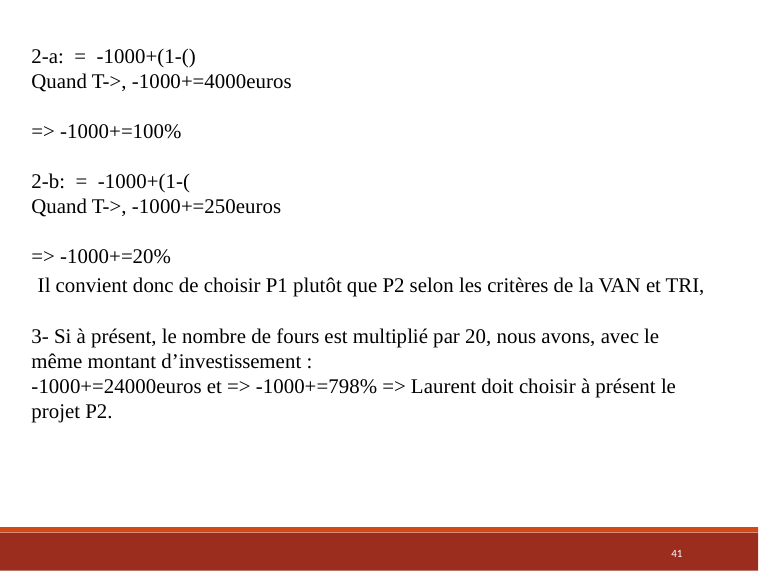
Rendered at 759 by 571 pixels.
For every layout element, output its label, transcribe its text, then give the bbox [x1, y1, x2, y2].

slide_number 41 [615, 537, 698, 569]
